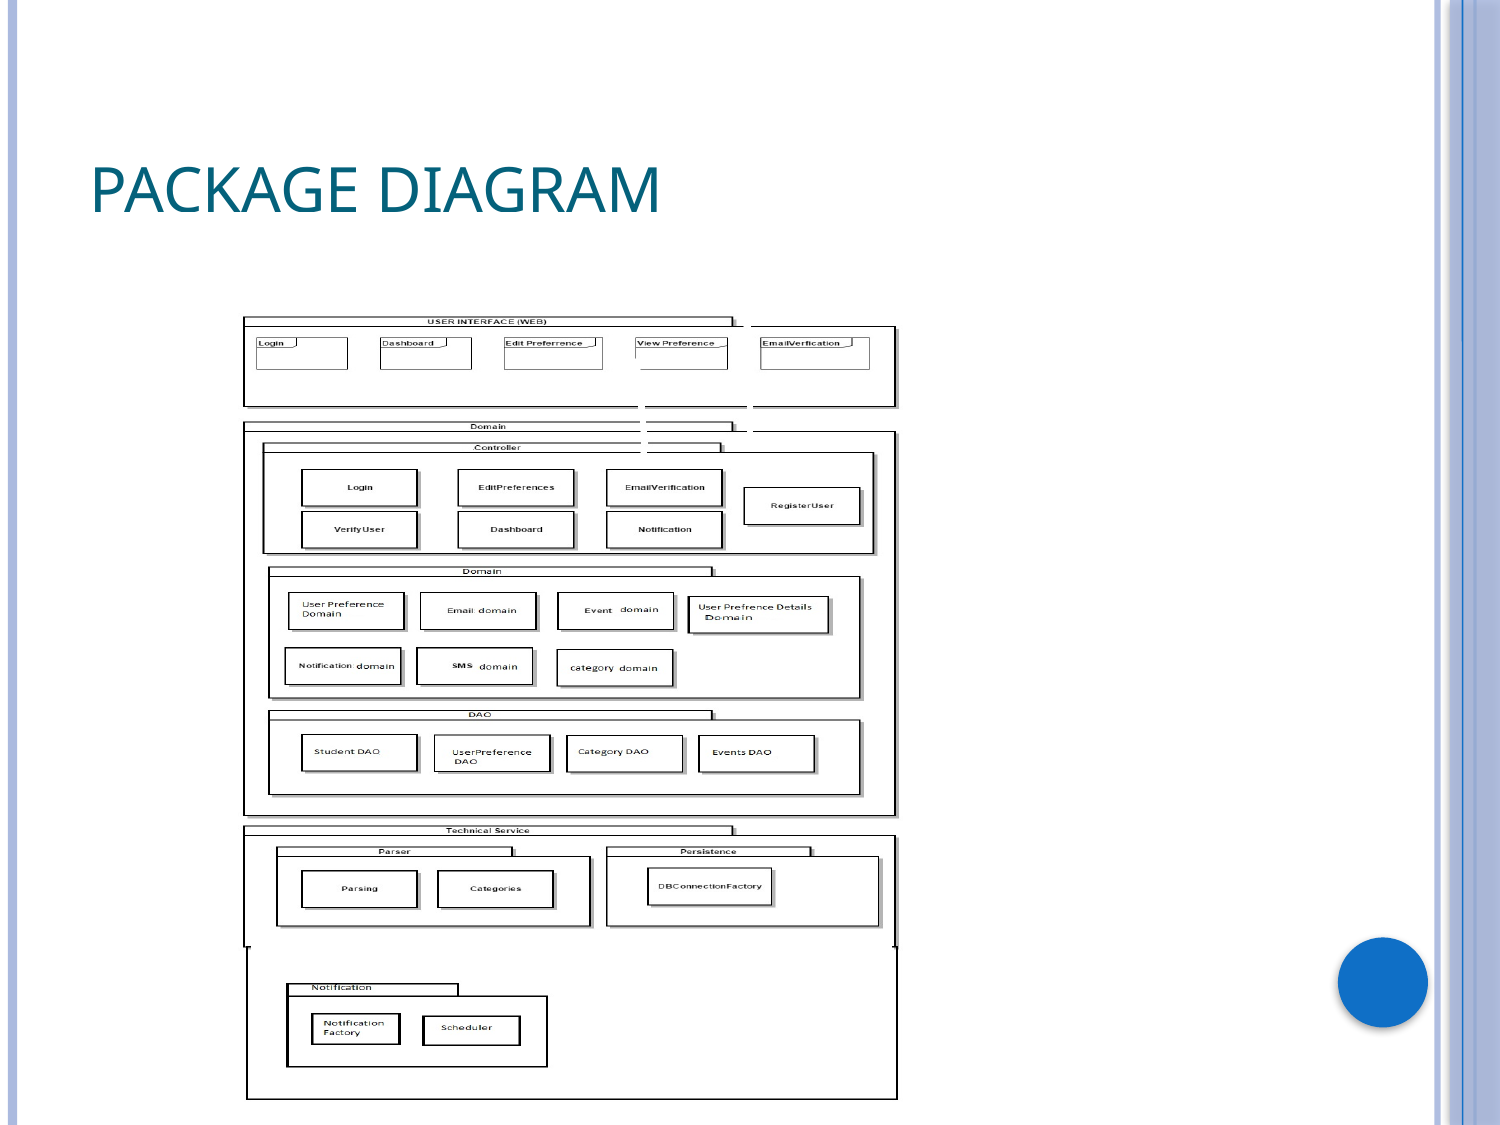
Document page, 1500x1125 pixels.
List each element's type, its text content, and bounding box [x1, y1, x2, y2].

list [111, 211, 1151, 1125]
title PACKAGE DIAGRAM [75, 45, 1300, 233]
